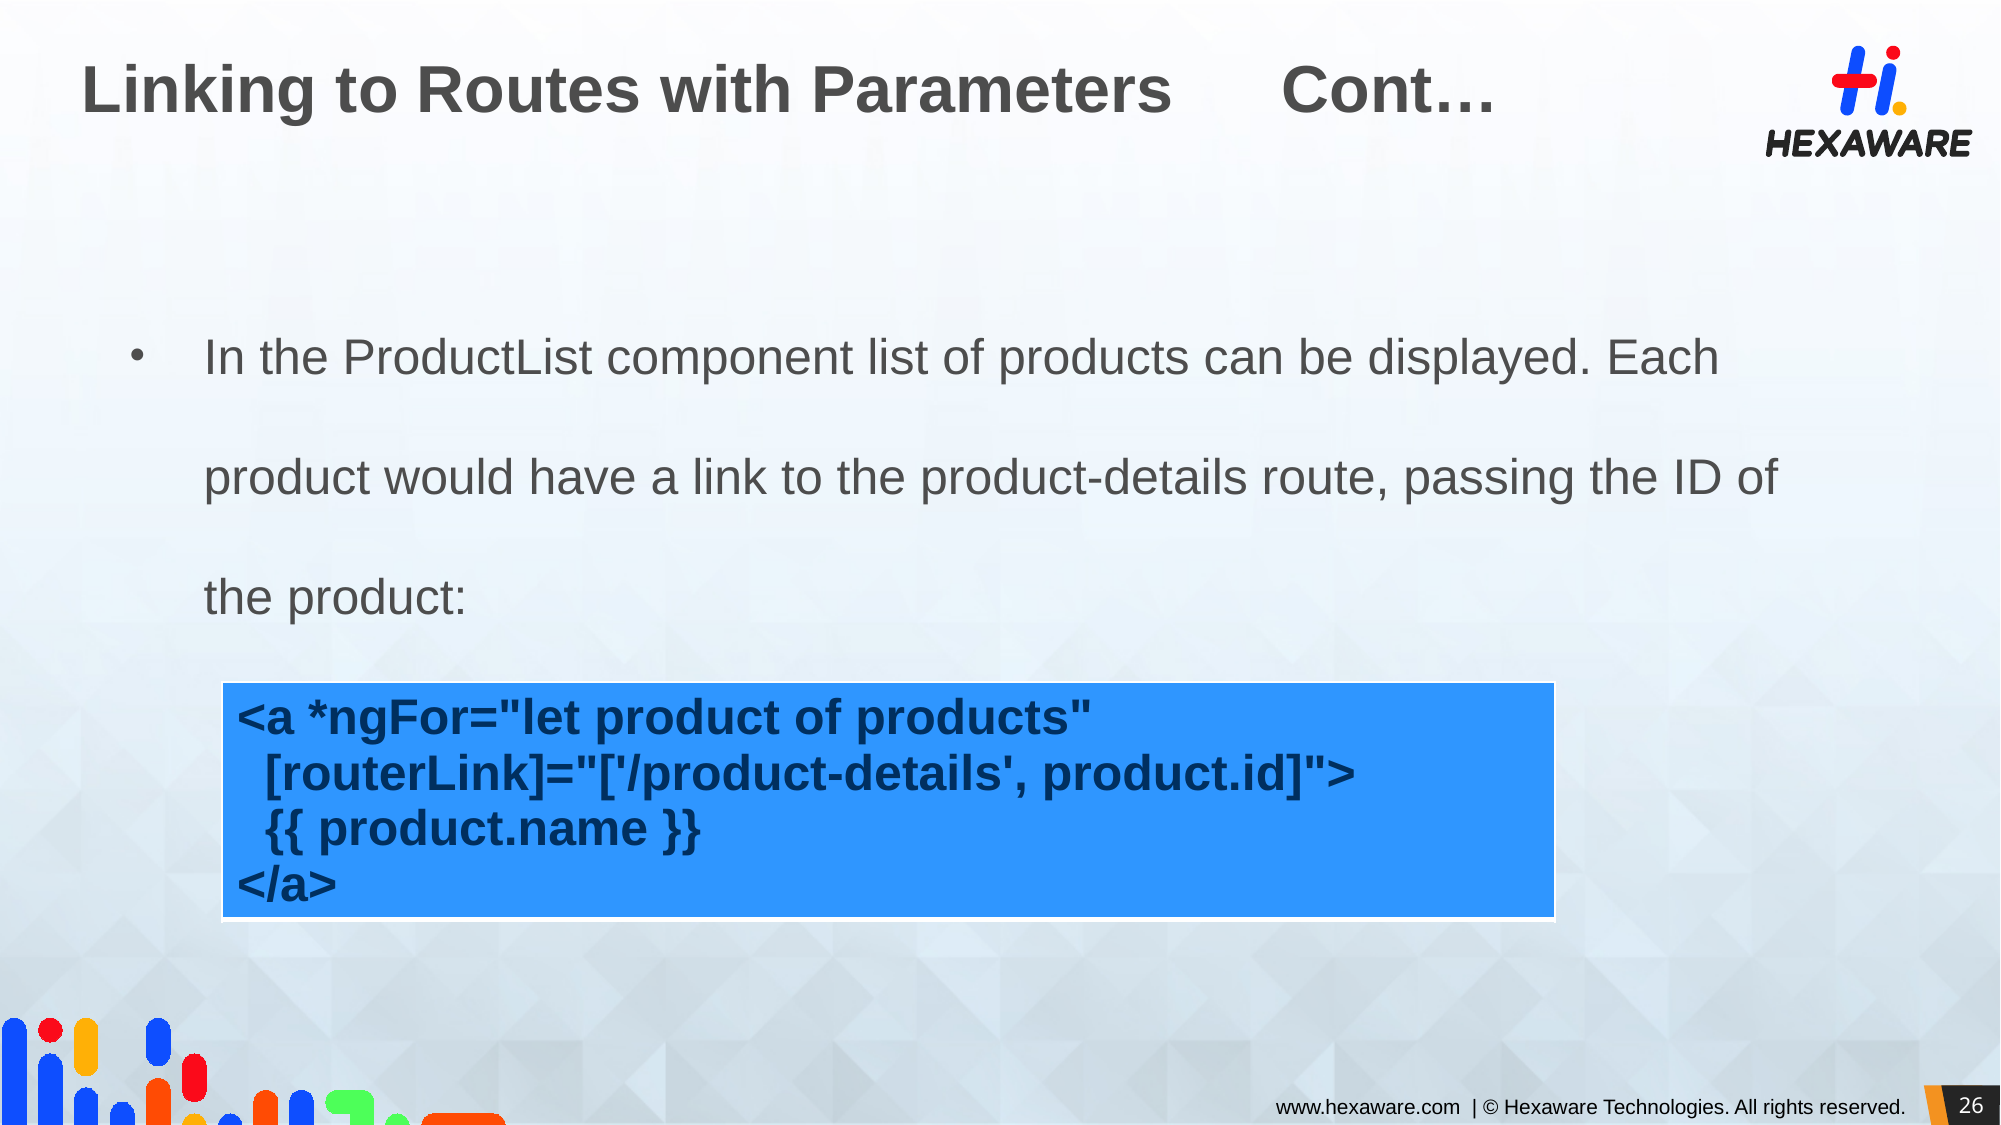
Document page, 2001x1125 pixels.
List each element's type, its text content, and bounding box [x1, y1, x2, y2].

picture [0, 0, 2001, 1125]
table_header <a *ngFor="let product of products" [routerLink]="['/product-details', product.id]"> {{ product.name }} </a> [223, 683, 1554, 917]
list In the ProductList component list of products can be displayed. Each product would have a link to the product-details route, passing the ID of the product: [117, 258, 1870, 958]
title Linking to Routes with Parameters Cont… [70, 35, 1521, 136]
